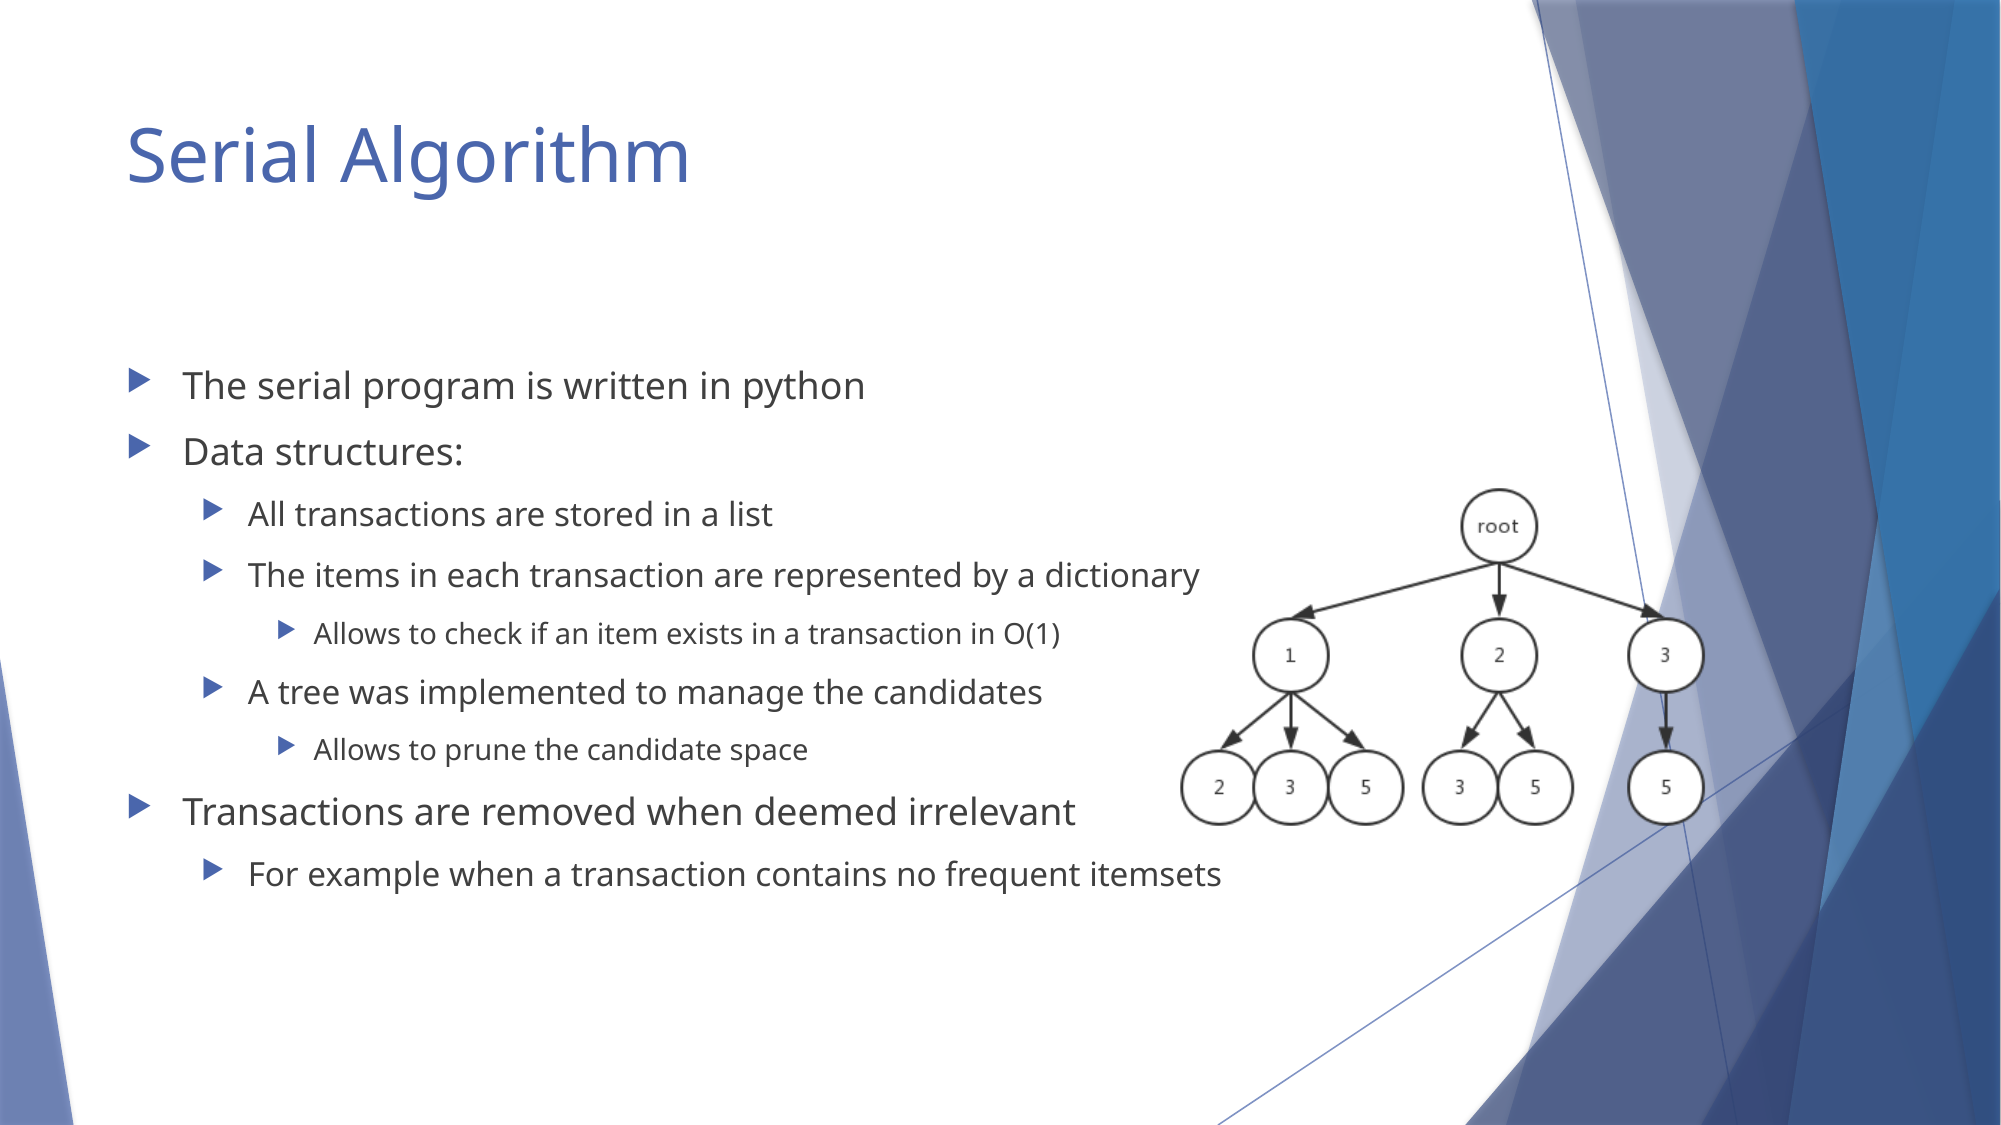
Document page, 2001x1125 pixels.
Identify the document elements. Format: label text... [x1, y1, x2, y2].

list The serial program is written in python Data structures: All transactions are stored in a list The items in each transaction are represented by a dictionary Allows to check if an item exists in a transaction in O(1) A tree was implemented to manage the candidates Allows to prune the candidate space Transactions are removed when deemed irrelevant For example when a transaction contains no frequent itemsets [111, 354, 1522, 992]
picture [1113, 453, 1787, 892]
title Serial Algorithm [111, 99, 1522, 317]
